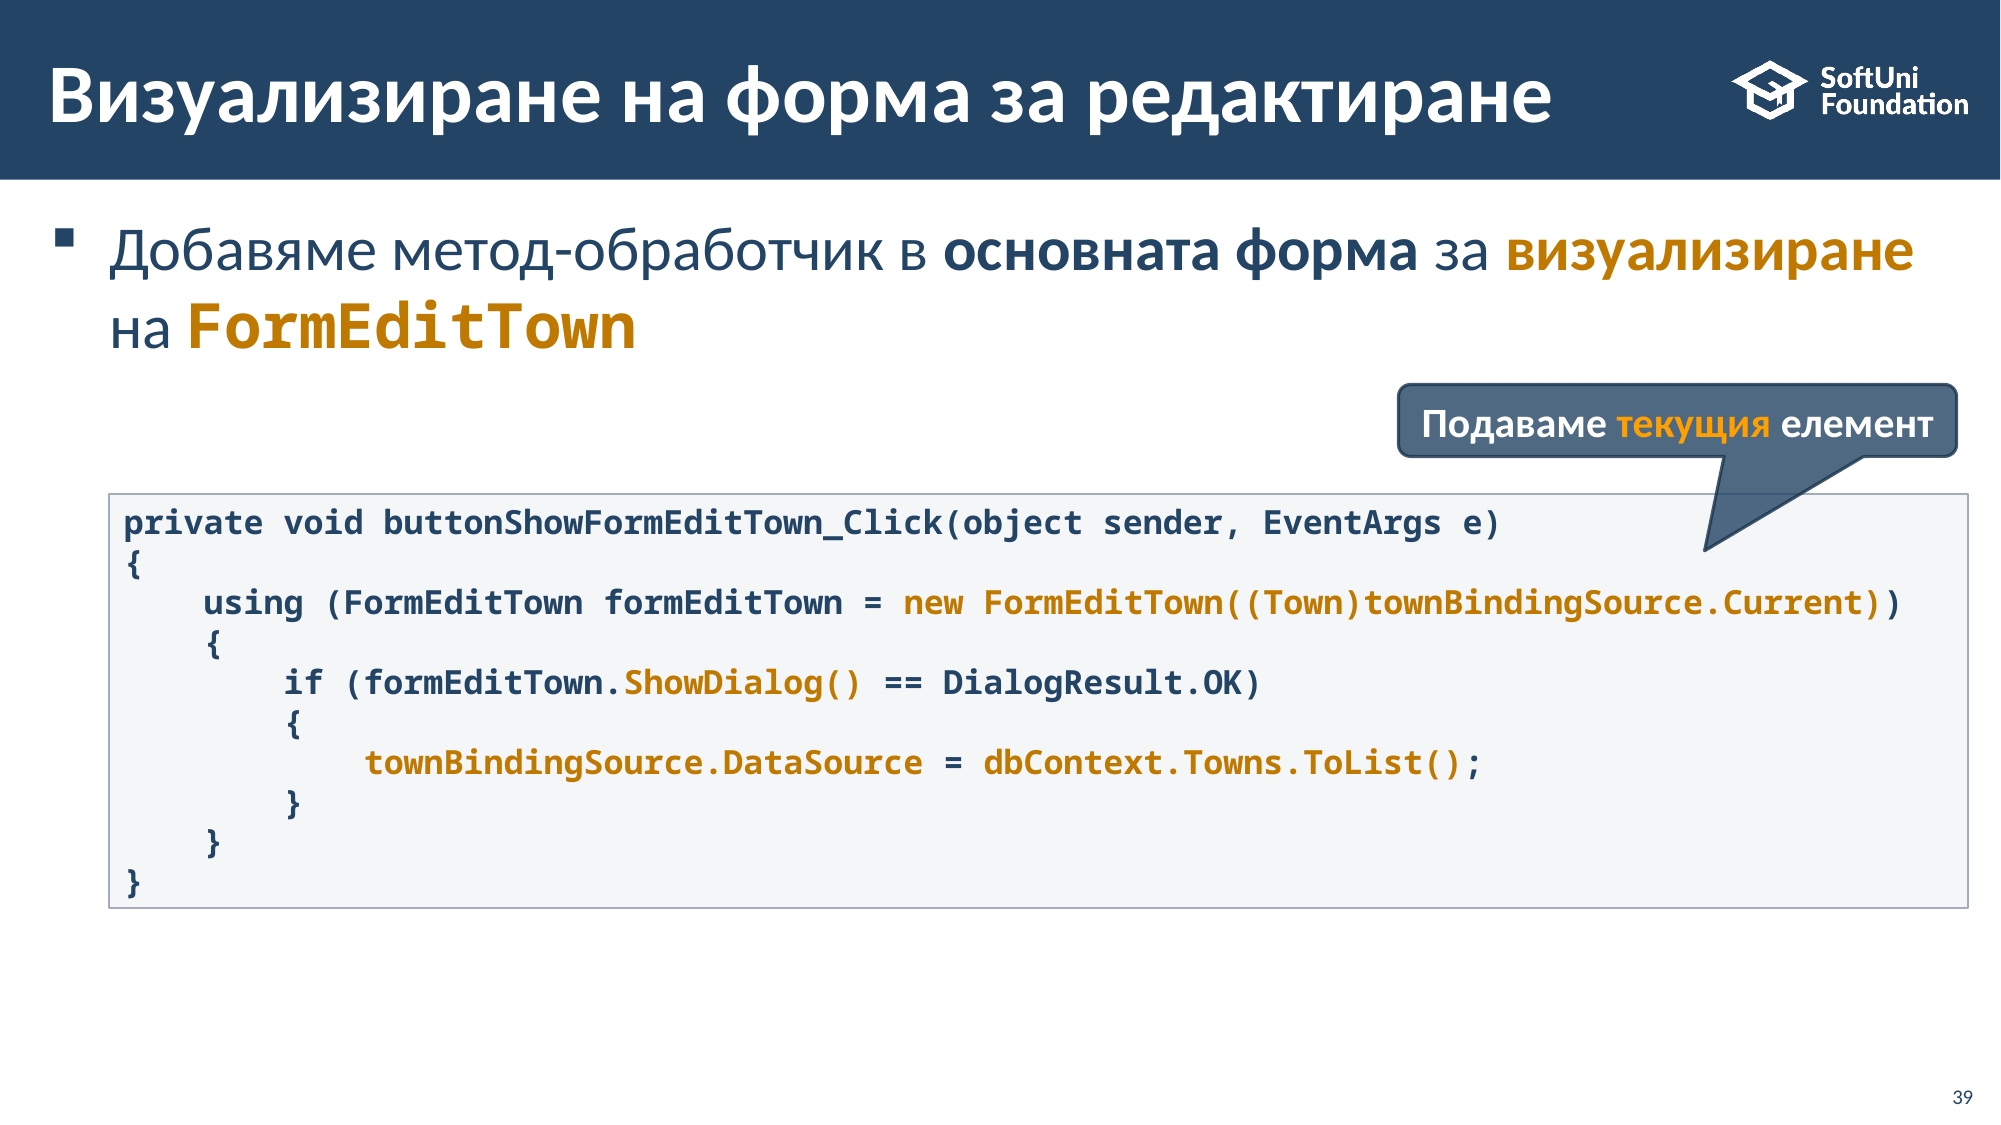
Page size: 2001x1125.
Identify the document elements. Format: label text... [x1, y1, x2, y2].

text_box private void buttonShowFormEditTown_Click(object sender, EventArgs e) { using (FormEditTown formEditTown = new FormEditTown((Town)townBindingSource.Current)) { if (formEditTown.ShowDialog() == DialogResult.OK) { townBindingSource.DataSource = dbContext.Towns.ToList(); } } } [108, 493, 1968, 908]
picture [1731, 60, 1968, 120]
text_box Добавяме метод-обработчик в основната форма за визуализиране на FormEditTown [32, 197, 1971, 1105]
text_box Подаваме текущия елемент [1396, 382, 1959, 553]
slide_number 39 [1927, 1067, 1989, 1117]
title Визуализиране на форма за редактиране [31, 16, 1716, 162]
